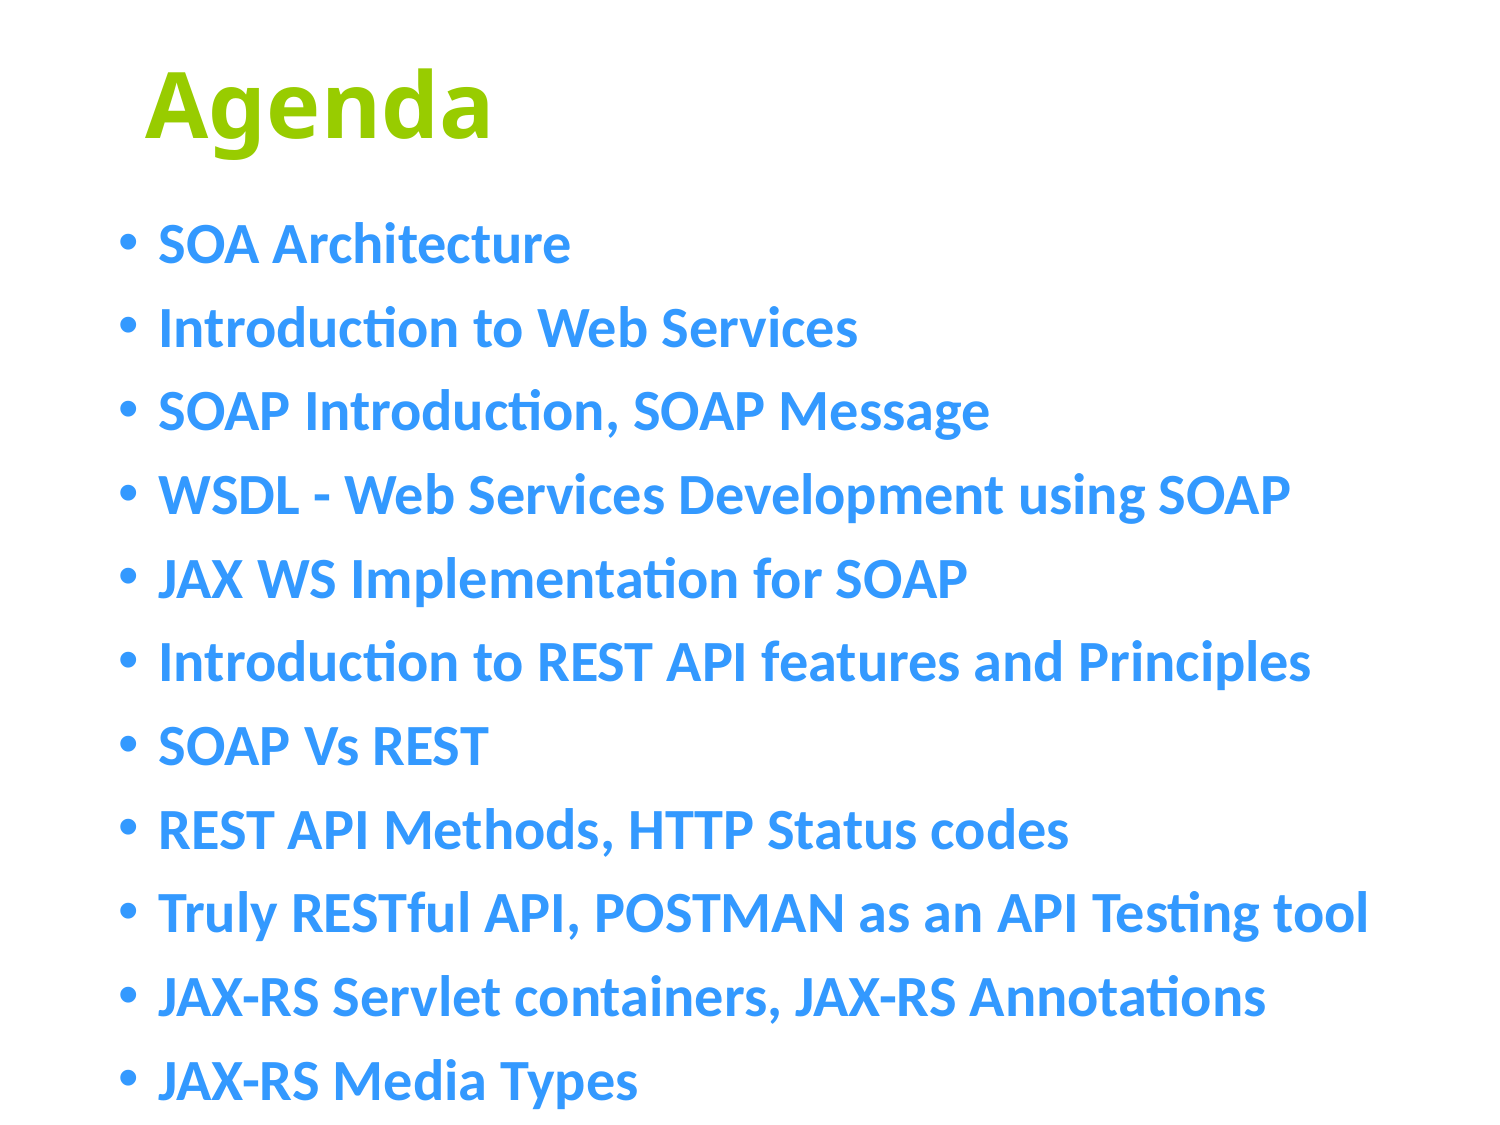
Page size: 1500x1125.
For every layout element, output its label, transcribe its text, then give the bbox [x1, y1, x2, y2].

list SOA Architecture Introduction to Web Services SOAP Introduction, SOAP Message WSDL - Web Services Development using SOAP JAX WS Implementation for SOAP Introduction to REST API features and Principles SOAP Vs REST REST API Methods, HTTP Status codes Truly RESTful API, POSTMAN as an API Testing tool JAX-RS Servlet containers, JAX-RS Annotations JAX-RS Media Types [103, 205, 1462, 1125]
title Agenda [130, 0, 1397, 205]
